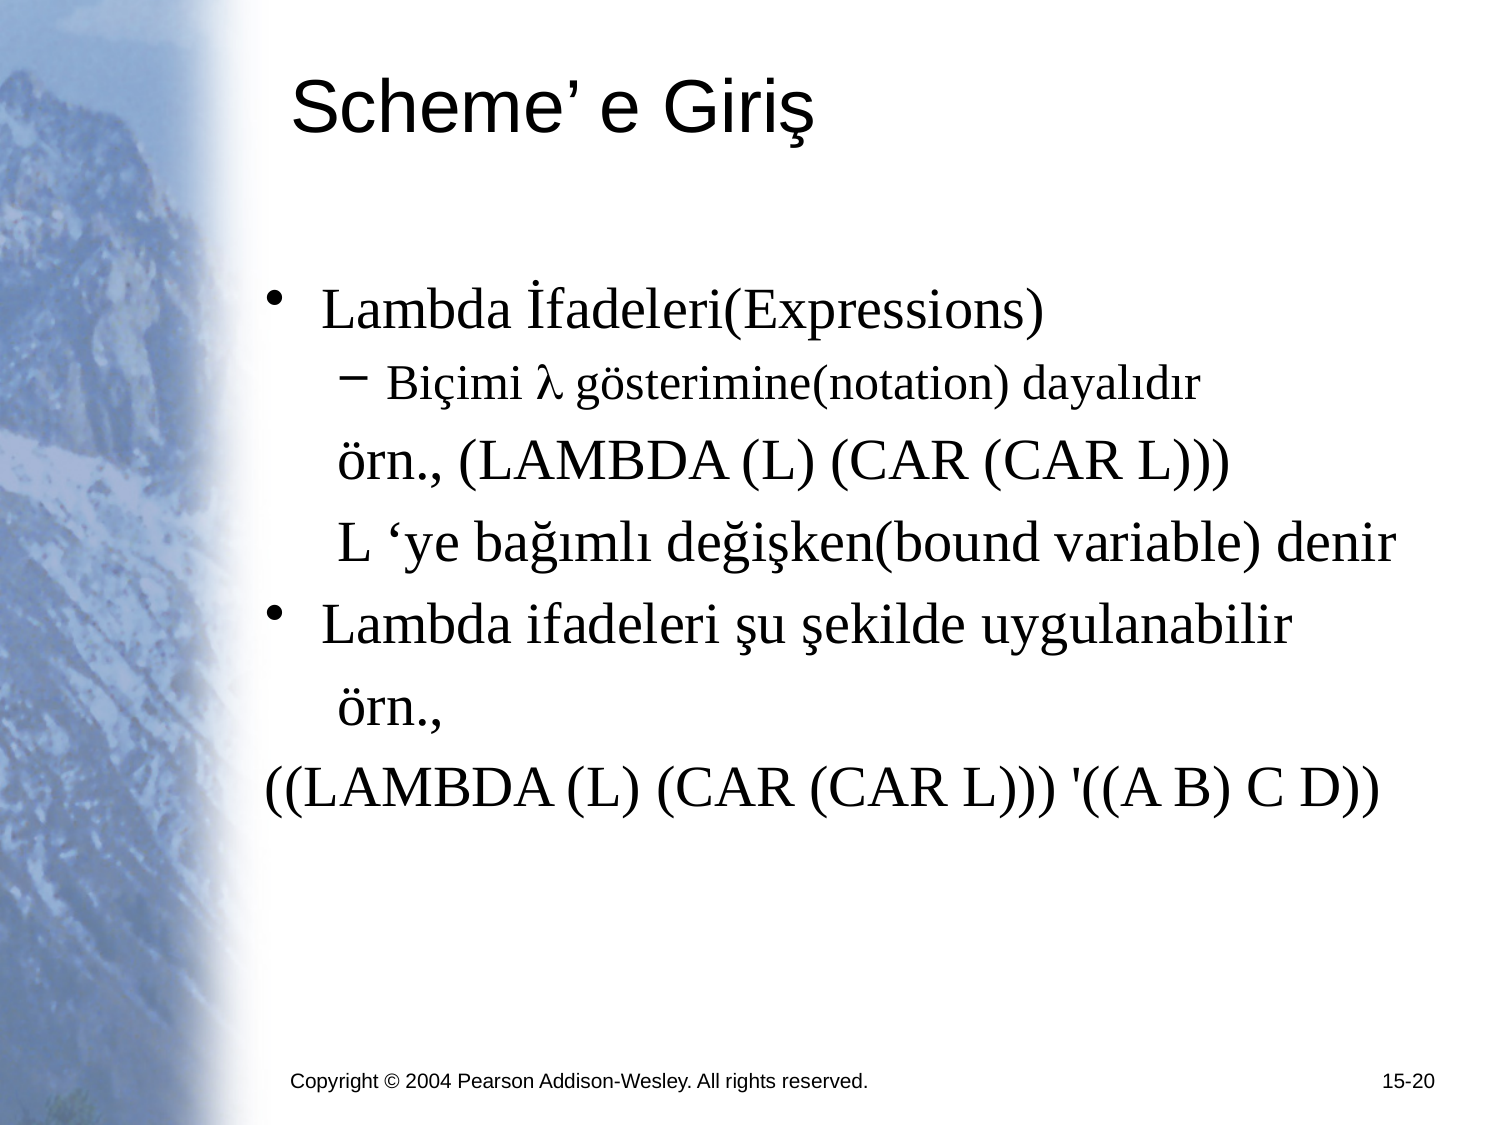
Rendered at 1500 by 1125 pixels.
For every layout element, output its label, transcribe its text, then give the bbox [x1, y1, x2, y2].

list Lambda İfadeleri(Expressions) Biçimi  gösterimine(notation) dayalıdır örn., (LAMBDA (L) (CAR (CAR L))) L ‘ye bağımlı değişken(bound variable) denir Lambda ifadeleri şu şekilde uygulanabilir örn., ((LAMBDA (L) (CAR (CAR L))) '((A B) C D)) [249, 262, 1450, 1000]
footer Copyright © 2004 Pearson Addison-Wesley. All rights reserved. [275, 1025, 963, 1100]
slide_number 15-20 [1137, 1025, 1450, 1100]
title Scheme’ e Giriş [275, 50, 1450, 238]
picture [0, 0, 1500, 1125]
